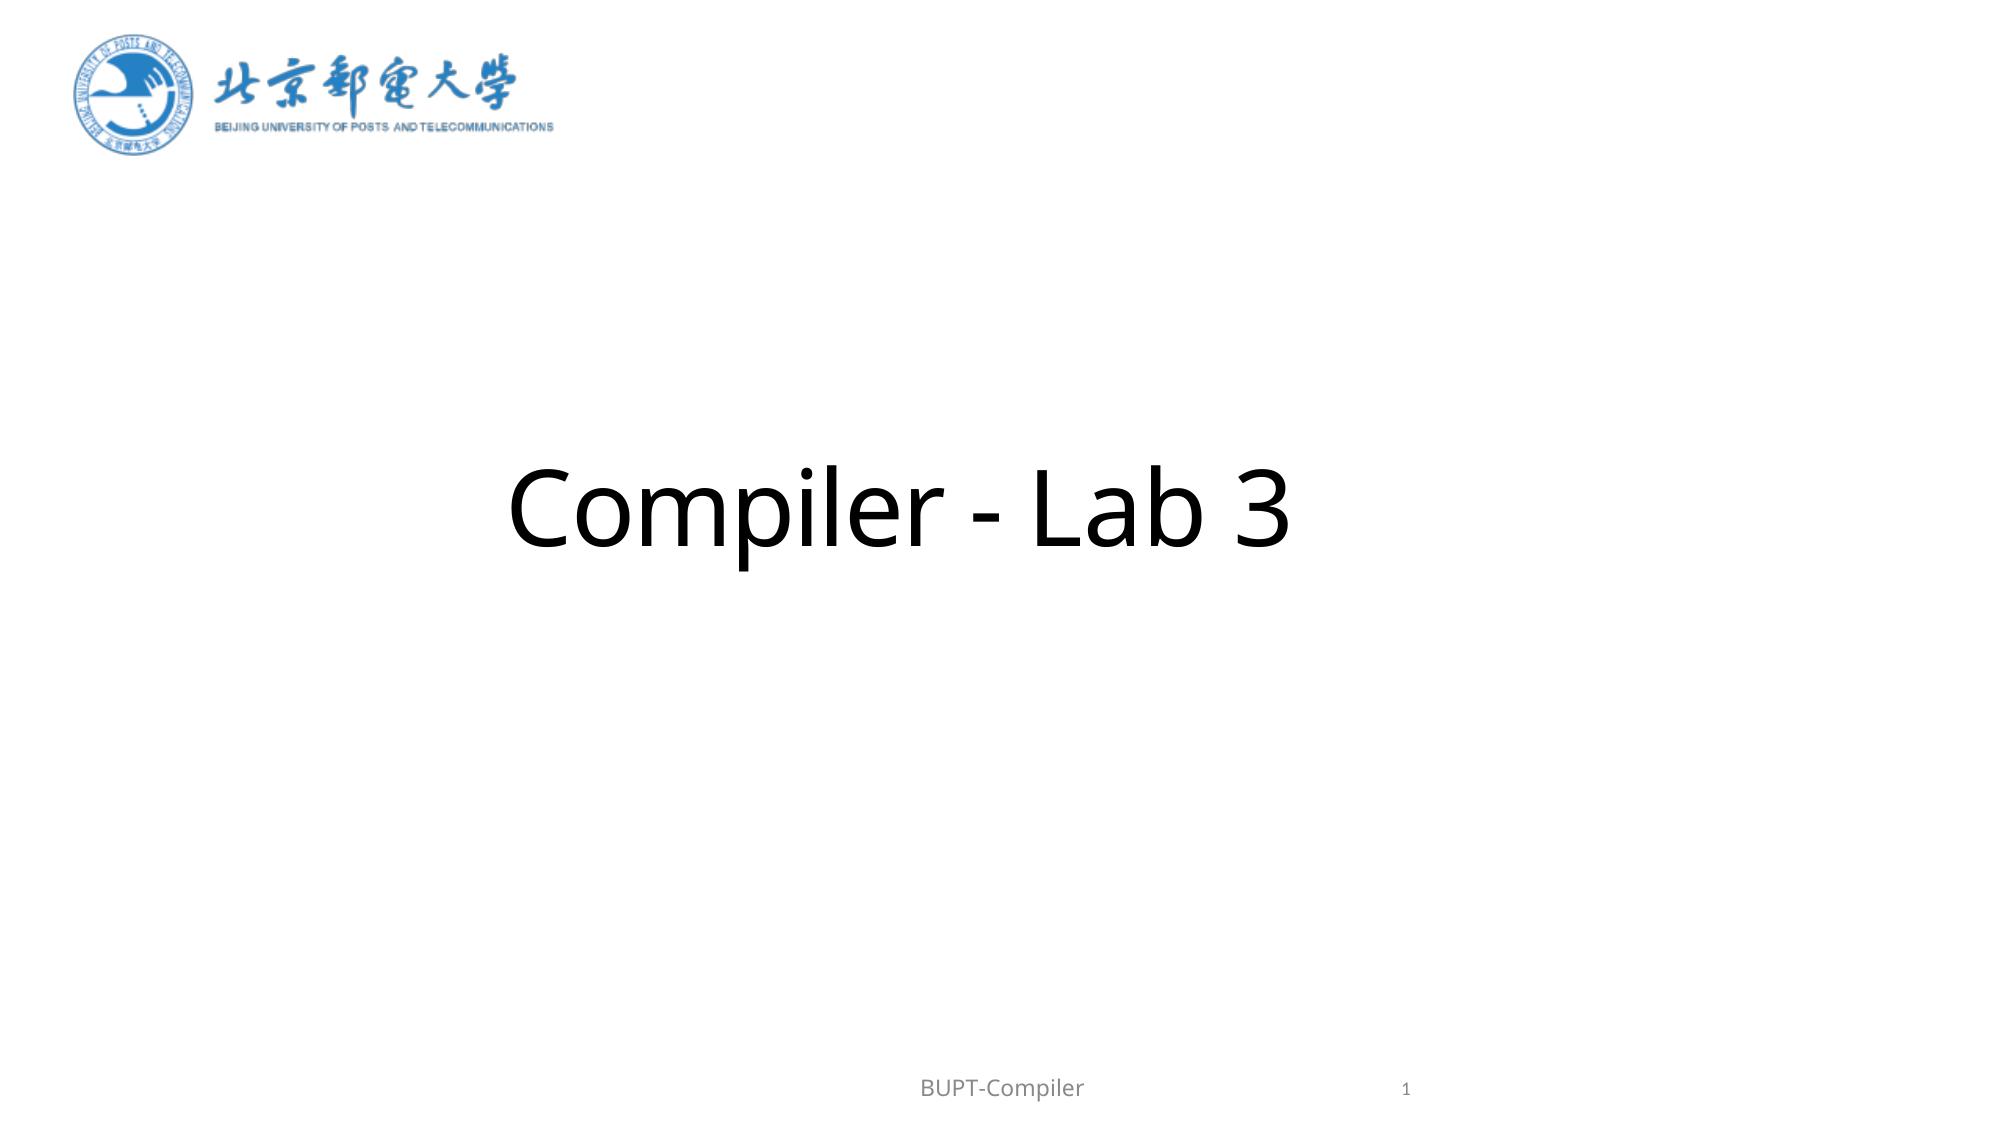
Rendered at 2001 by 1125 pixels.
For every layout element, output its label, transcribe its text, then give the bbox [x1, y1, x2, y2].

text_box Compiler - Lab 3 [503, 454, 1503, 572]
picture [0, 0, 582, 203]
text_box BUPT-Compiler 1 [918, 1062, 1850, 1094]
